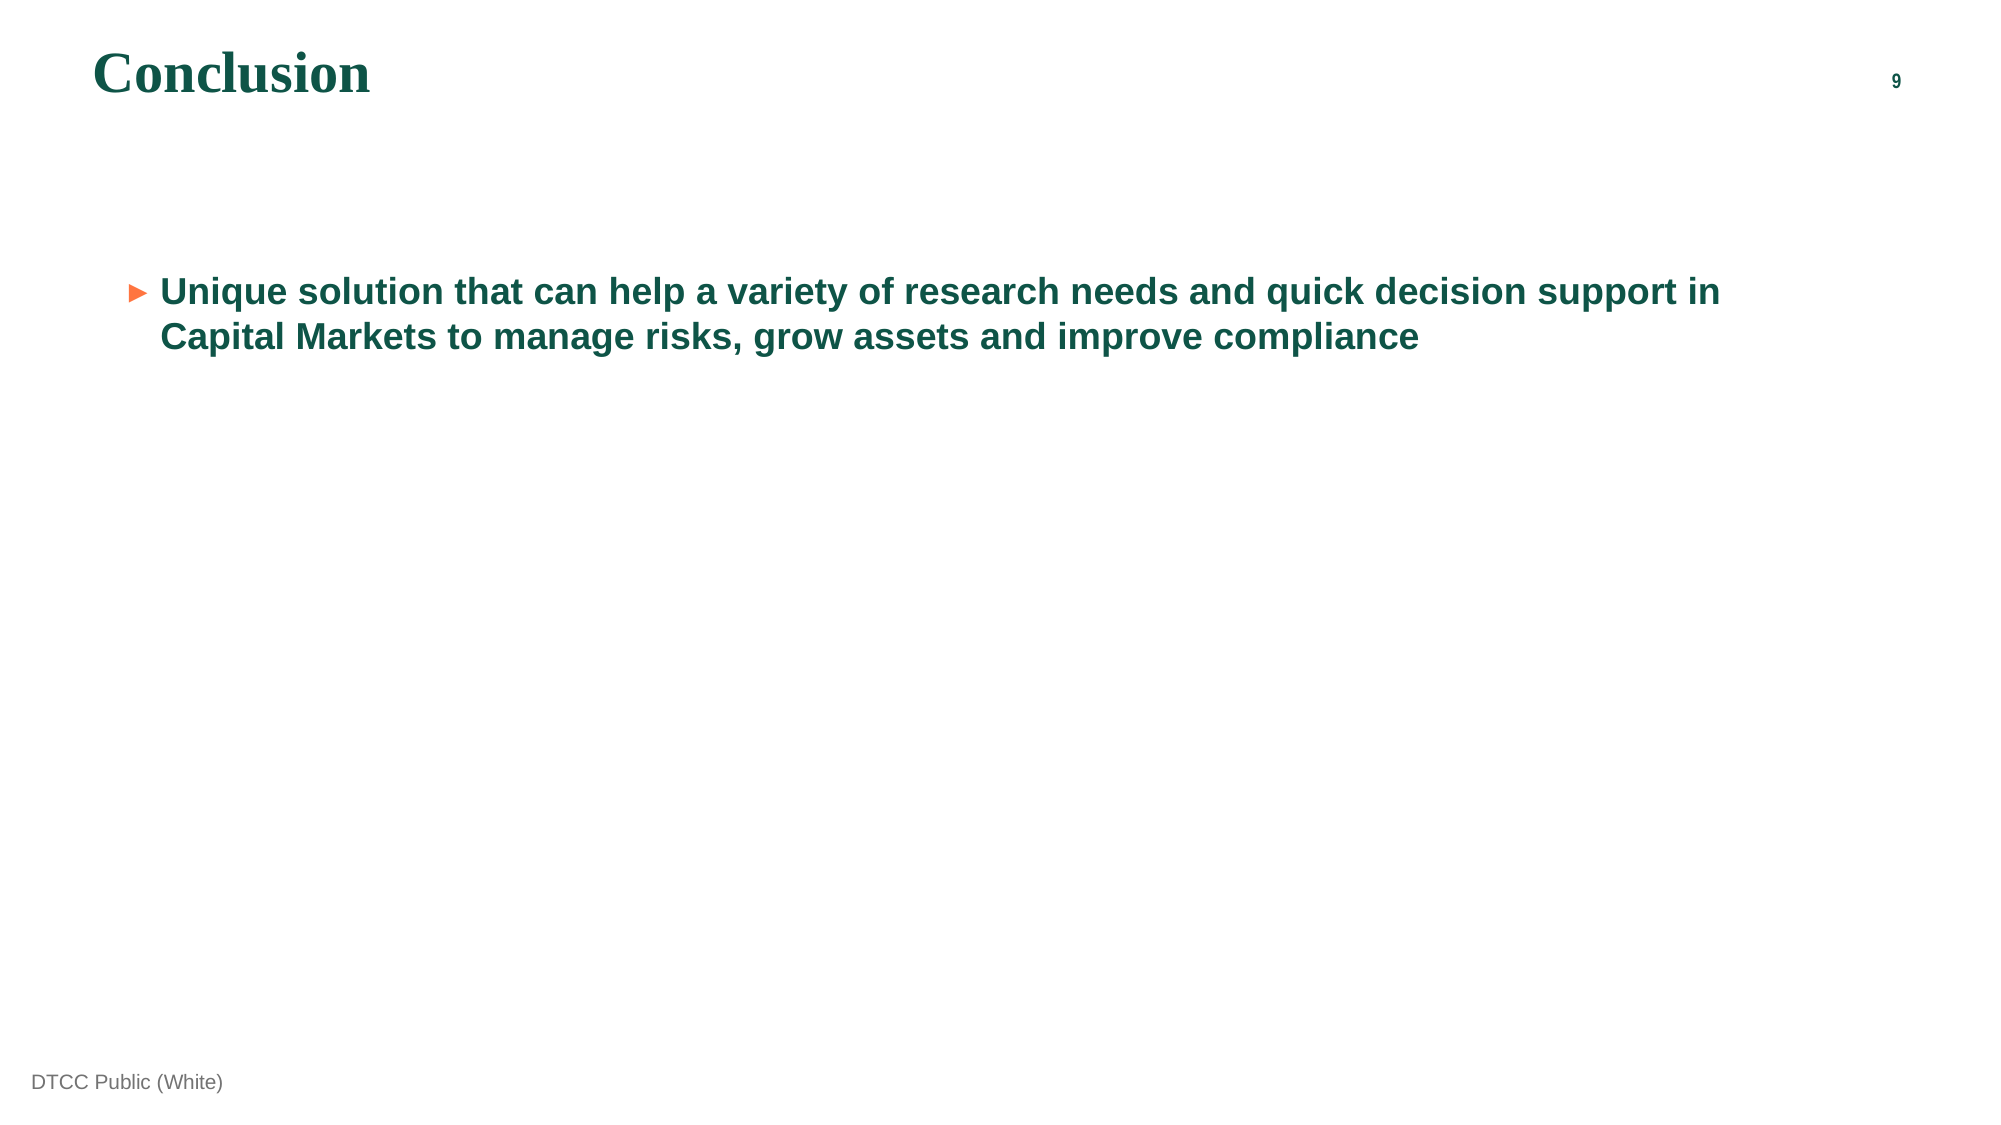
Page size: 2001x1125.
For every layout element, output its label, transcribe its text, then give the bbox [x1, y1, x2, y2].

text_box Conclusion [77, 34, 1860, 131]
text_box Unique solution that can help a variety of research needs and quick decision support in Capital Markets to manage risks, grow assets and improve compliance [114, 259, 1859, 942]
